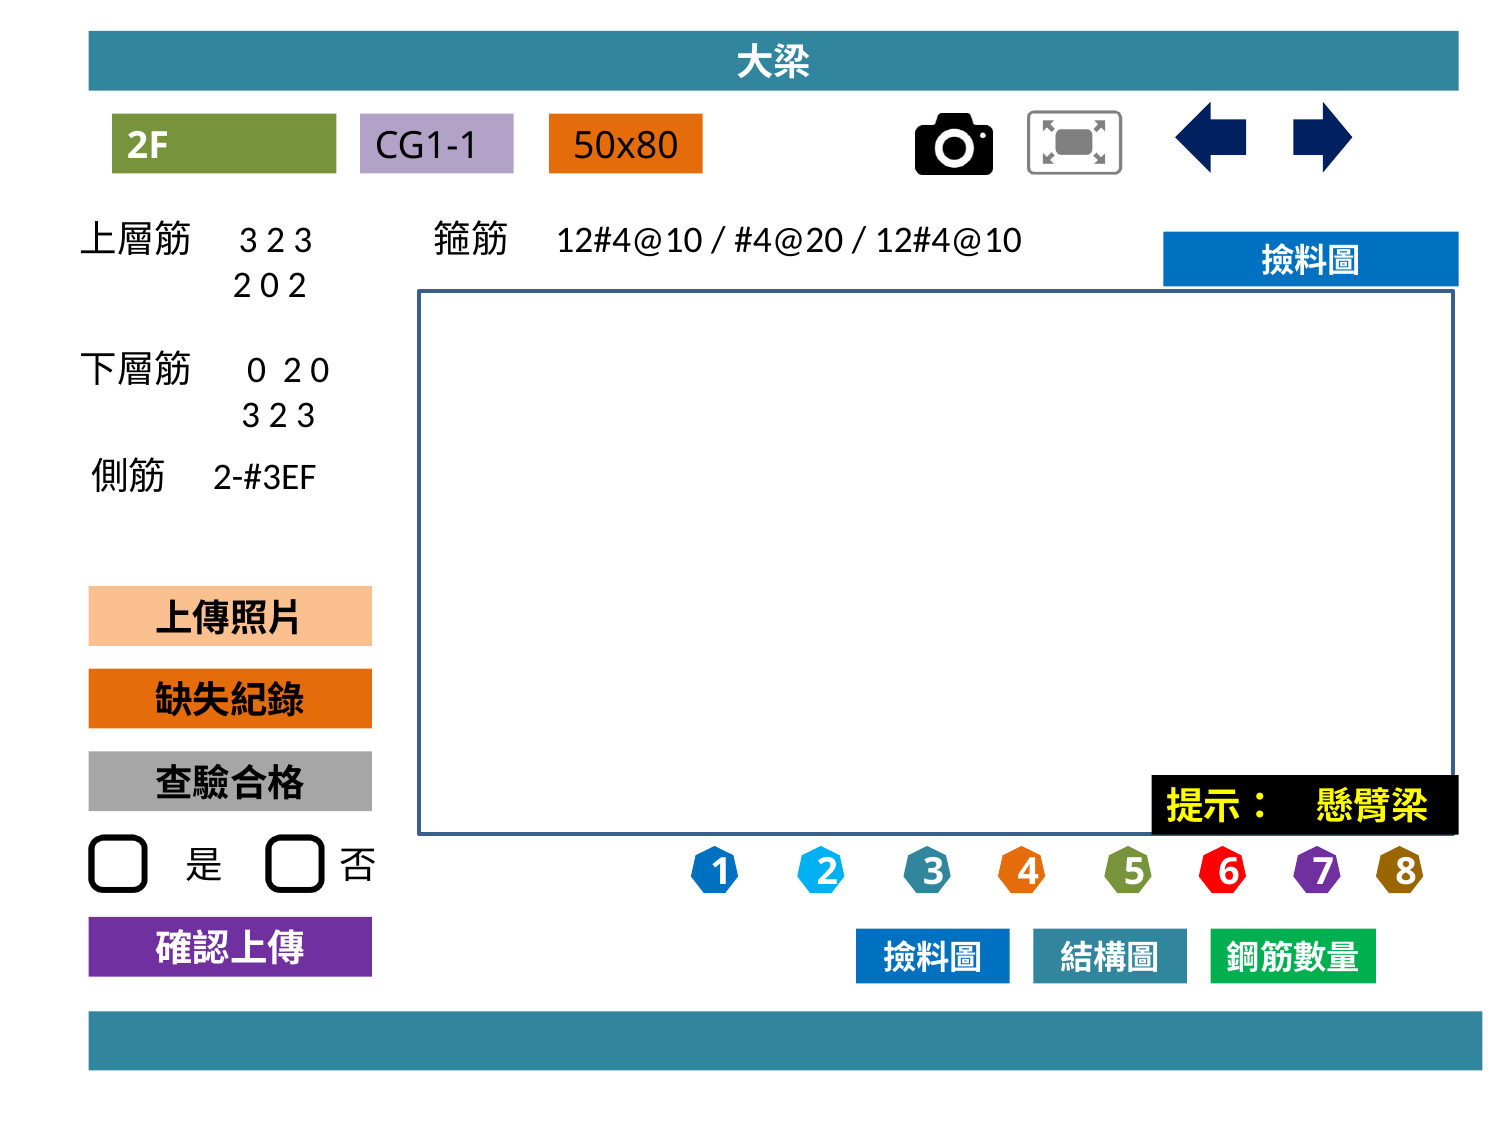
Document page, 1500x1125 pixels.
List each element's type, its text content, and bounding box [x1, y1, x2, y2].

picture [1021, 89, 1127, 195]
text_box 大梁 [88, 30, 1459, 91]
text_box [88, 1011, 1483, 1071]
text_box 撿料圖 [856, 928, 1010, 984]
text_box 50x80 [549, 113, 703, 174]
text_box [417, 289, 1455, 836]
text_box 2 [795, 844, 847, 896]
text_box 上傳照片 [88, 586, 372, 646]
text_box 撿料圖 [1163, 231, 1459, 287]
text_box 8 [1373, 844, 1426, 896]
text_box 是 [171, 834, 242, 894]
text_box 確認上傳 [88, 916, 372, 977]
picture [265, 833, 325, 893]
text_box 鋼筋數量 [1210, 928, 1376, 984]
picture [915, 113, 993, 176]
text_box 5 [1102, 844, 1154, 896]
text_box 上層筋 3 2 3 2 0 2 [64, 208, 396, 313]
text_box 4 [995, 844, 1048, 896]
text_box 2F [112, 113, 337, 174]
text_box 缺失紀錄 [88, 668, 372, 729]
text_box CG1-1 [360, 113, 514, 174]
text_box 3 [901, 844, 953, 896]
text_box 6 [1196, 844, 1249, 896]
text_box [1173, 99, 1249, 175]
picture [88, 833, 148, 893]
text_box [1291, 99, 1354, 175]
text_box 下層筋 0 2 0 3 2 3 [64, 338, 396, 443]
text_box 箍筋 12#4@10 / #4@20 / 12#4@10 [419, 208, 1306, 268]
text_box 結構圖 [1033, 928, 1187, 984]
text_box 1 [688, 844, 741, 896]
text_box 提示： 懸臂梁 [1151, 775, 1459, 835]
text_box 否 [327, 834, 396, 894]
text_box 7 [1291, 844, 1343, 896]
text_box 查驗合格 [88, 751, 372, 812]
text_box 側筋 2-#3EF [76, 444, 408, 505]
